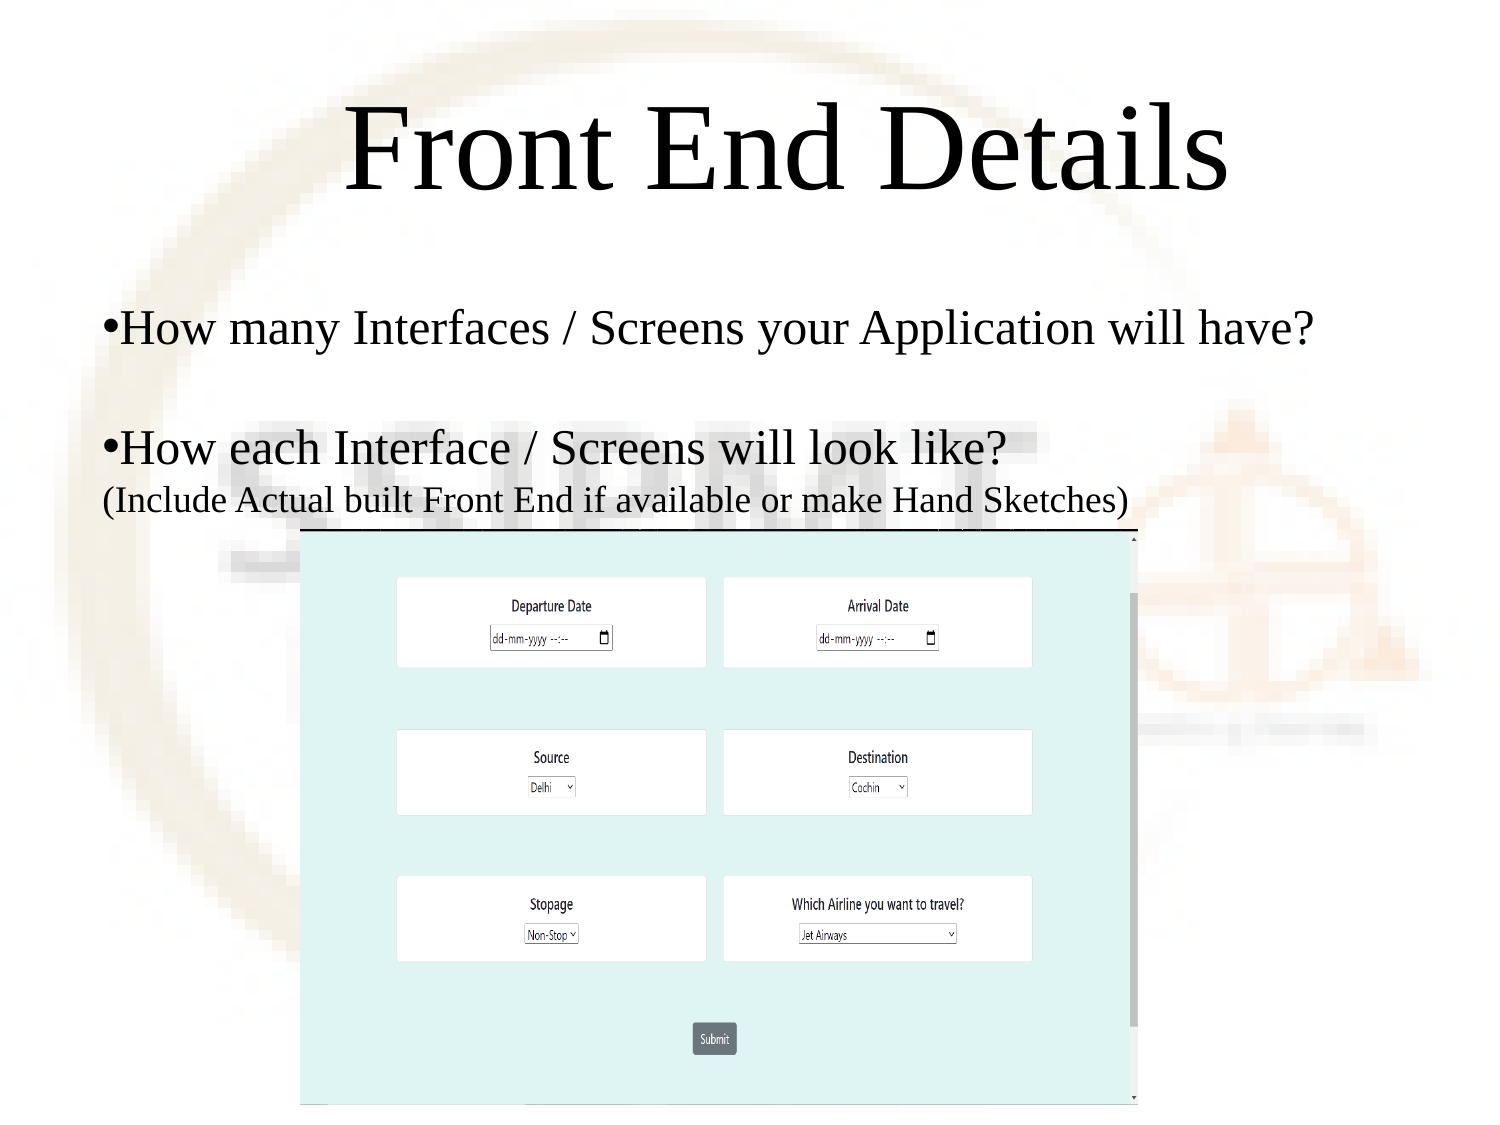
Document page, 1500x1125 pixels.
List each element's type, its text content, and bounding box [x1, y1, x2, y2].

text_box How many Interfaces / Screens your Application will have? How each Interface / Screens will look like? (Include Actual built Front End if available or make Hand Sketches) [87, 287, 1450, 528]
picture [299, 529, 1138, 1105]
title Front End Details [150, 12, 1425, 275]
